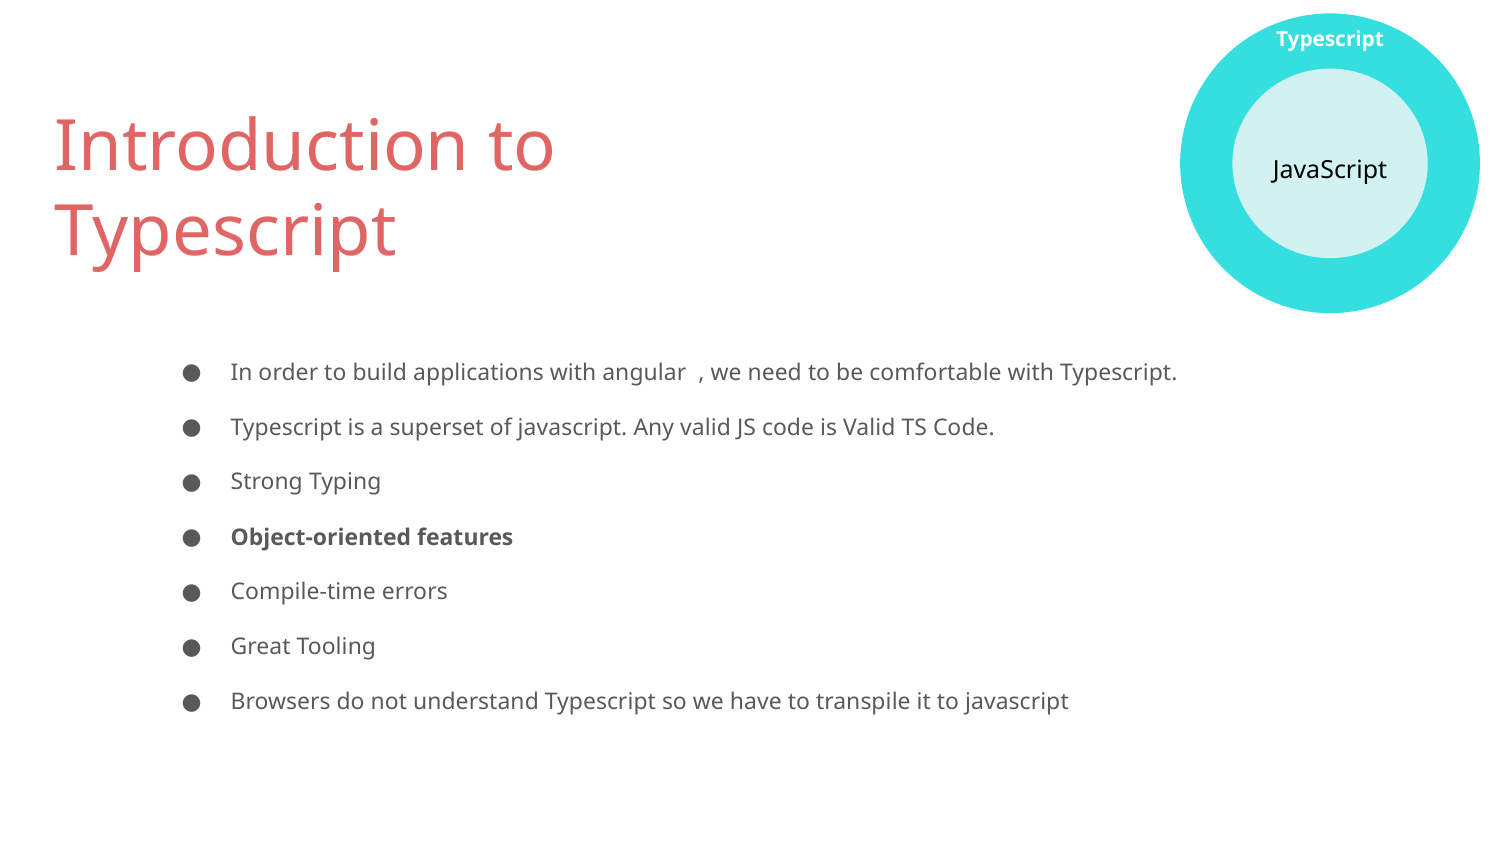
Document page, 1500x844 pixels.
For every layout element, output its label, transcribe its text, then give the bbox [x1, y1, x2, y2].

title Introduction to Typescript [39, 171, 583, 285]
subtitle In order to build applications with angular , we need to be comfortable with Typescript. Typescript is a superset of javascript. Any valid JS code is Valid TS Code. Strong Typing Object-oriented features Compile-time errors Great Tooling Browsers do not understand Typescript so we have to transpile it to javascript [140, 342, 1222, 730]
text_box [1179, 13, 1481, 314]
